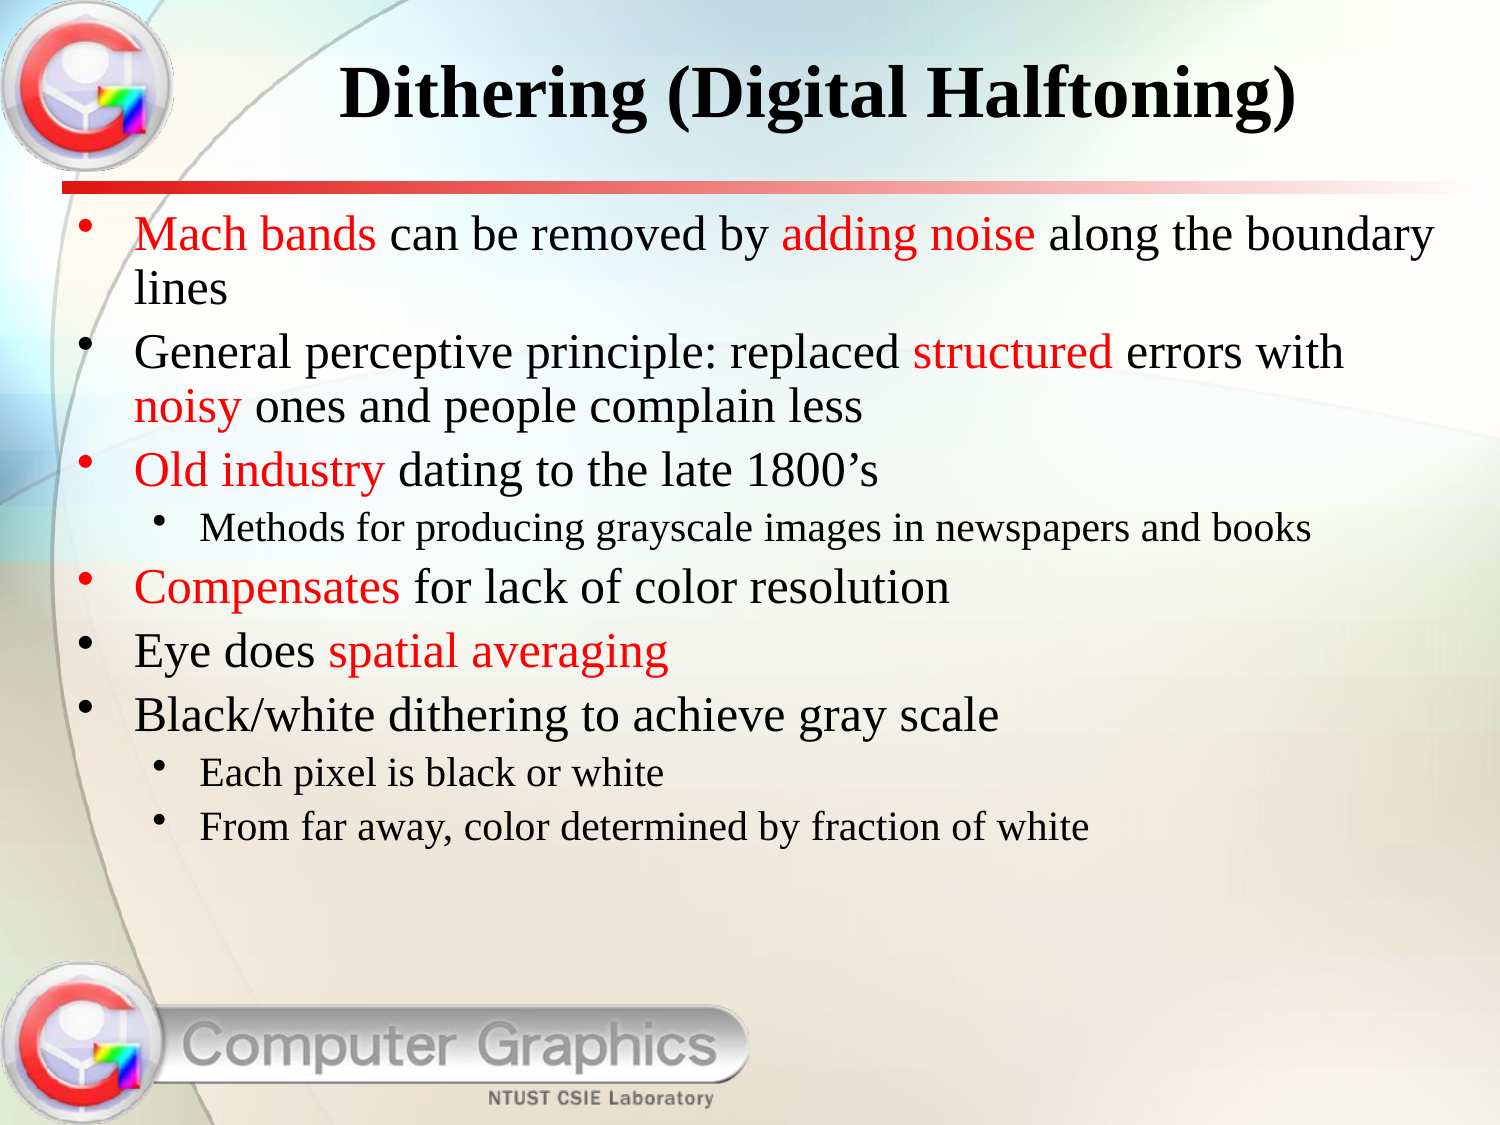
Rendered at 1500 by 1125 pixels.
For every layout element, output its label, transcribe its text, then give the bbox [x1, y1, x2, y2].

title Dithering (Digital Halftoning) [174, 24, 1463, 150]
list Mach bands can be removed by adding noise along the boundary lines General perceptive principle: replaced structured errors with noisy ones and people complain less Old industry dating to the late 1800’s Methods for producing grayscale images in newspapers and books Compensates for lack of color resolution Eye does spatial averaging Black/white dithering to achieve gray scale Each pixel is black or white From far away, color determined by fraction of white [62, 200, 1463, 1000]
picture [0, 0, 1500, 1125]
